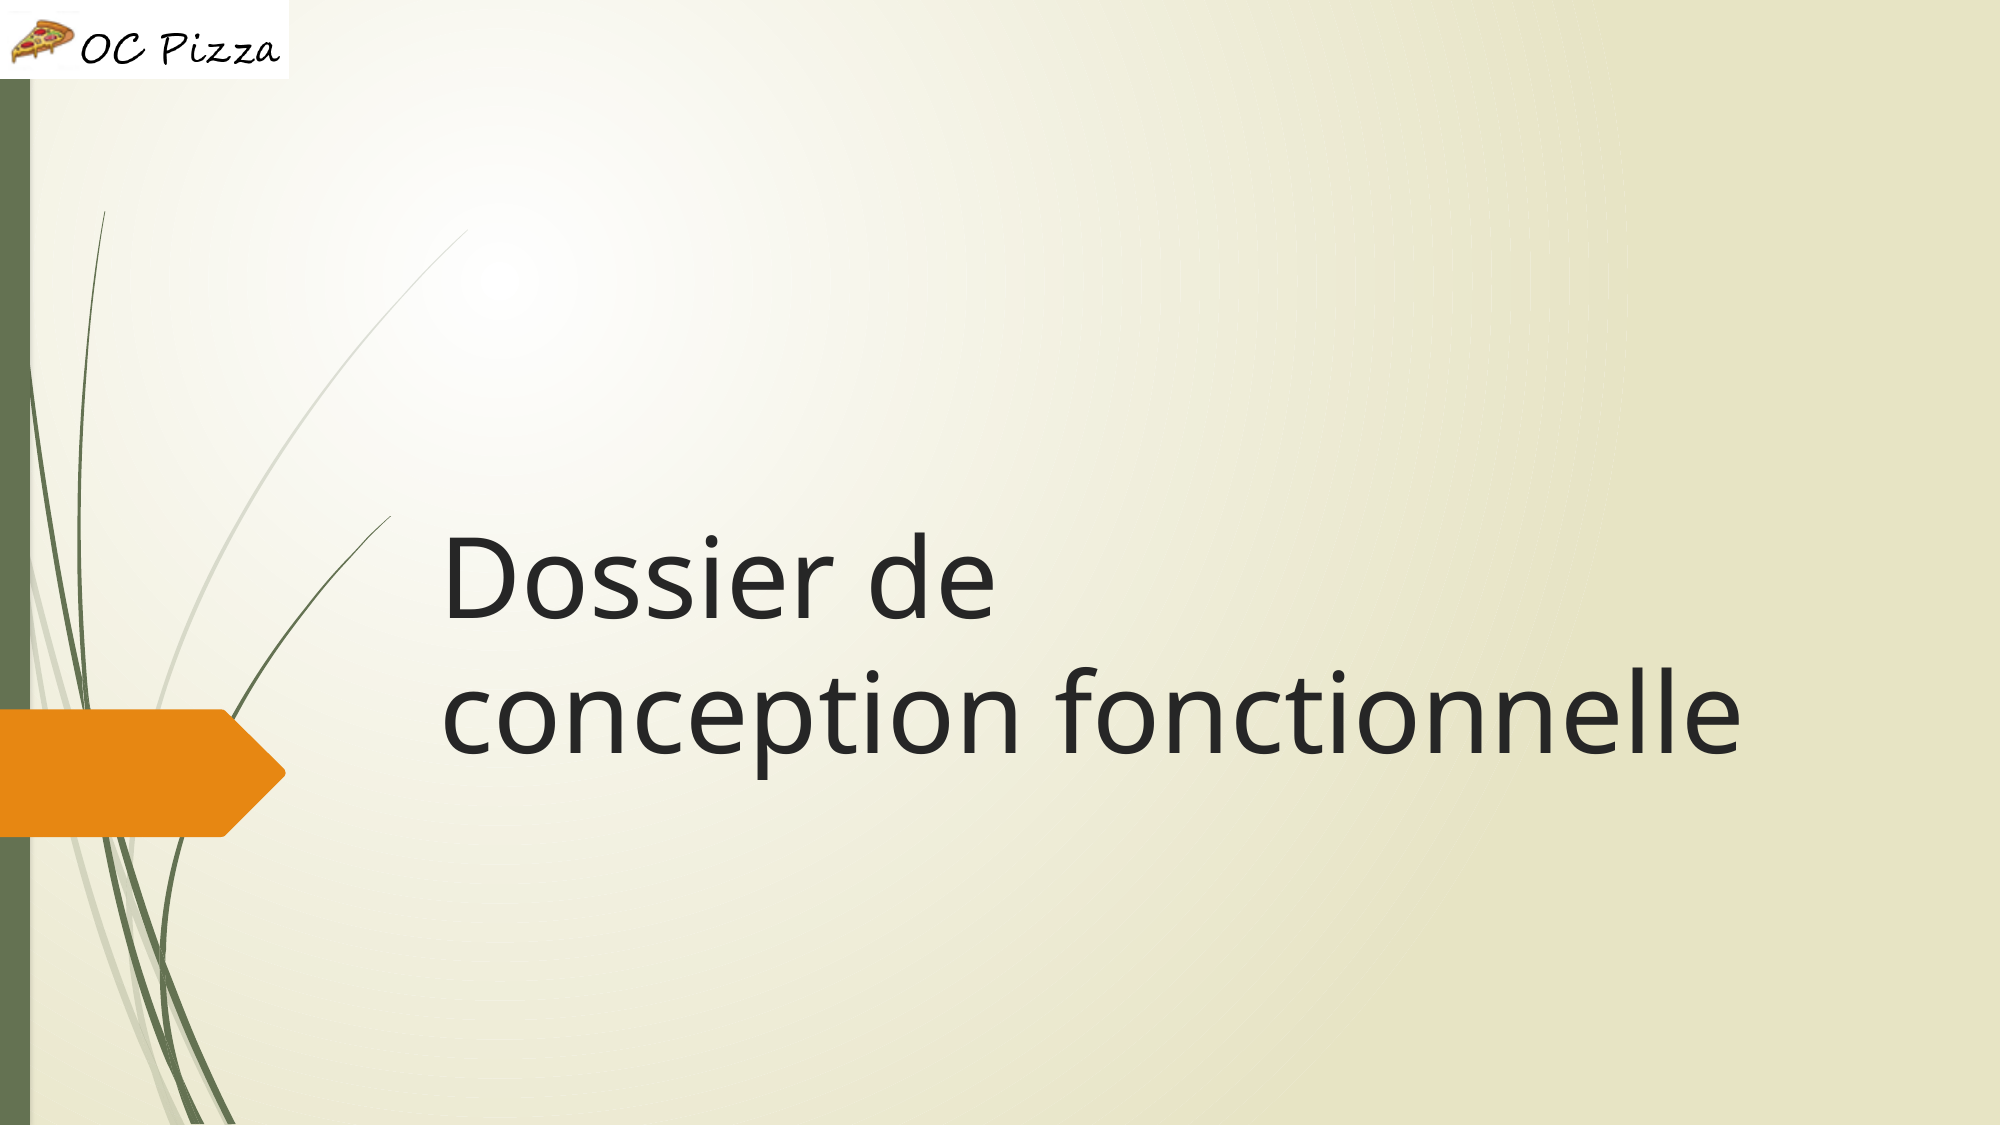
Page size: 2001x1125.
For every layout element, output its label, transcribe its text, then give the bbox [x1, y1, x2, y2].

picture [0, 0, 289, 80]
title Dossier de conception fonctionnelle [424, 412, 1888, 784]
